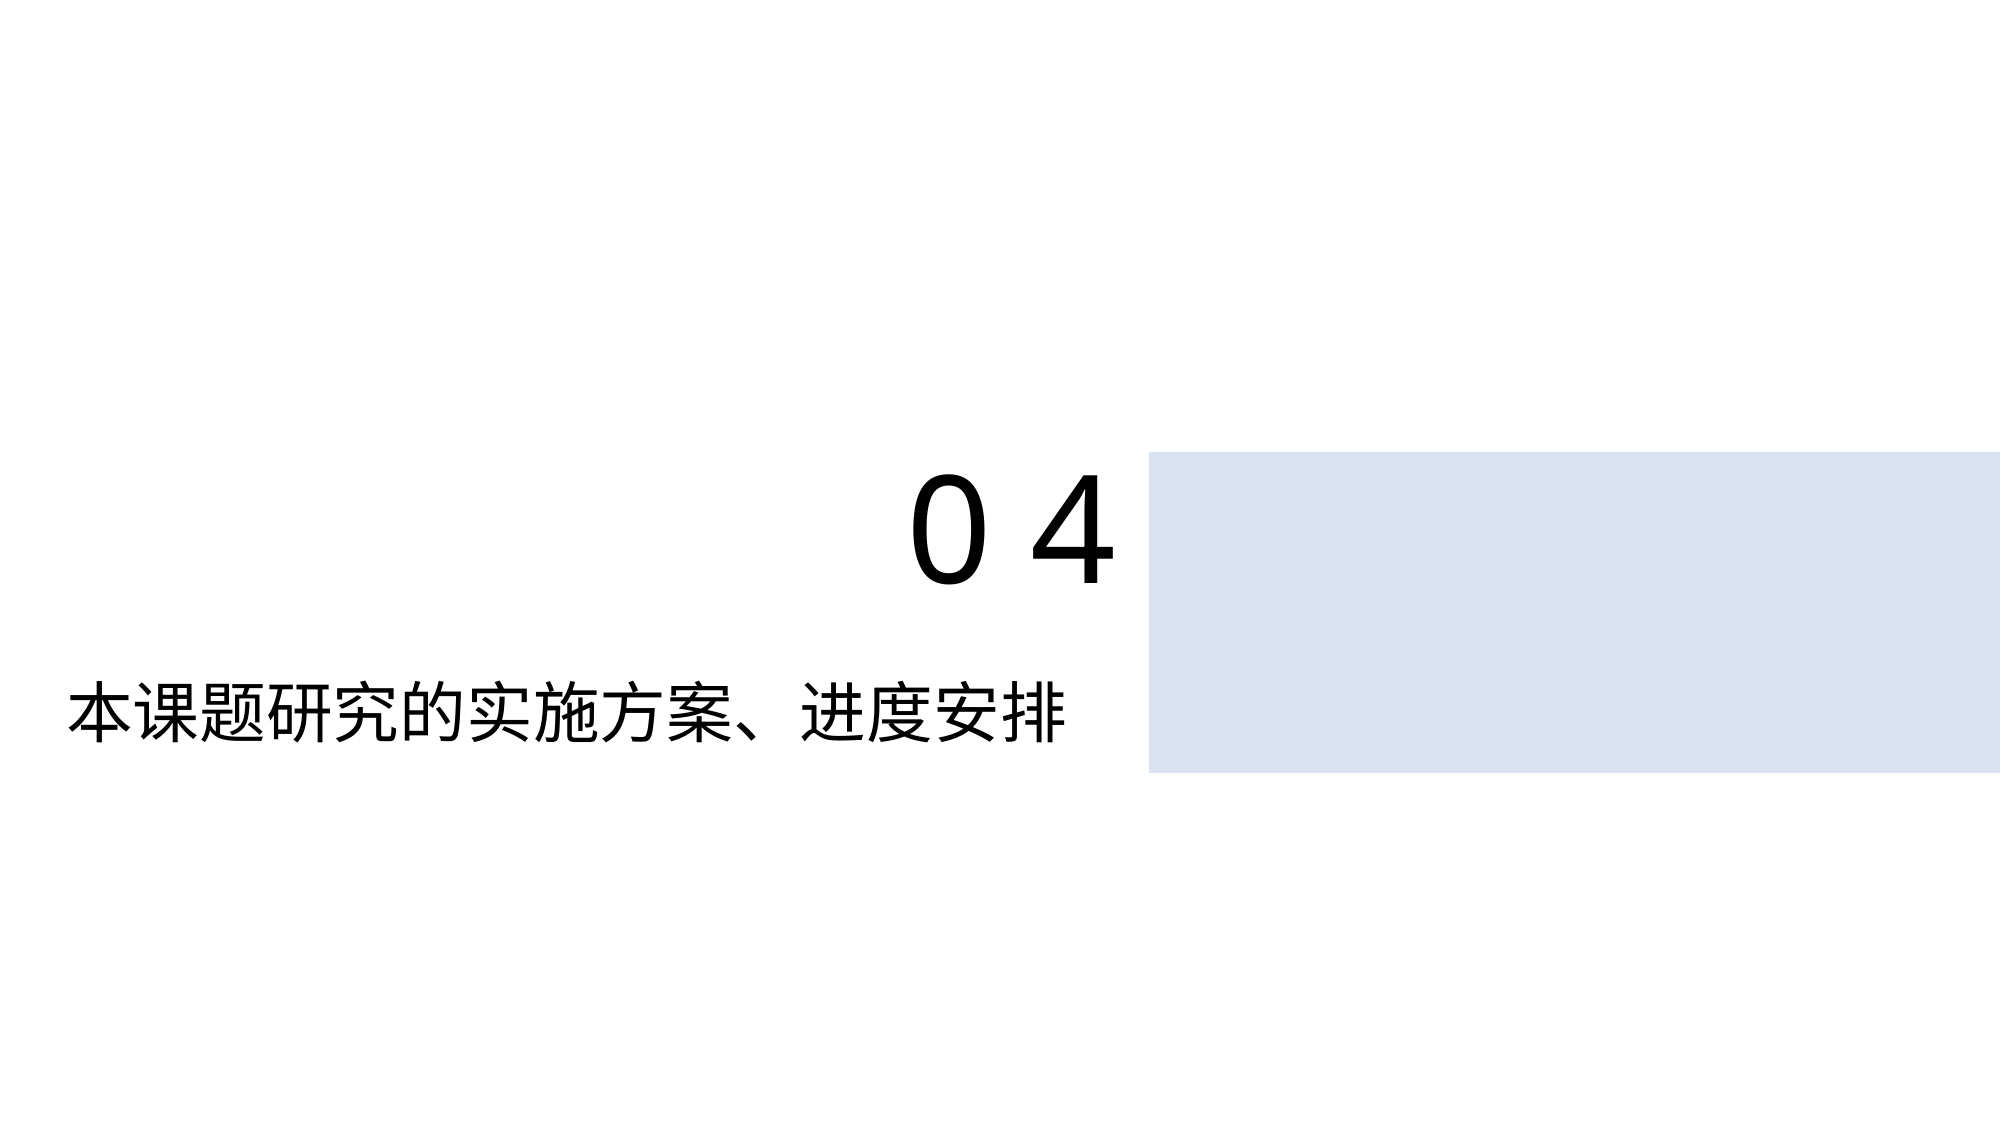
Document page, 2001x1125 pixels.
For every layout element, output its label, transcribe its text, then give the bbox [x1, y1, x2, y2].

text_box 本课题研究的实施方案、进度安排 [51, 623, 1131, 758]
text_box [1148, 451, 2000, 774]
text_box 0 4 [823, 426, 1132, 622]
